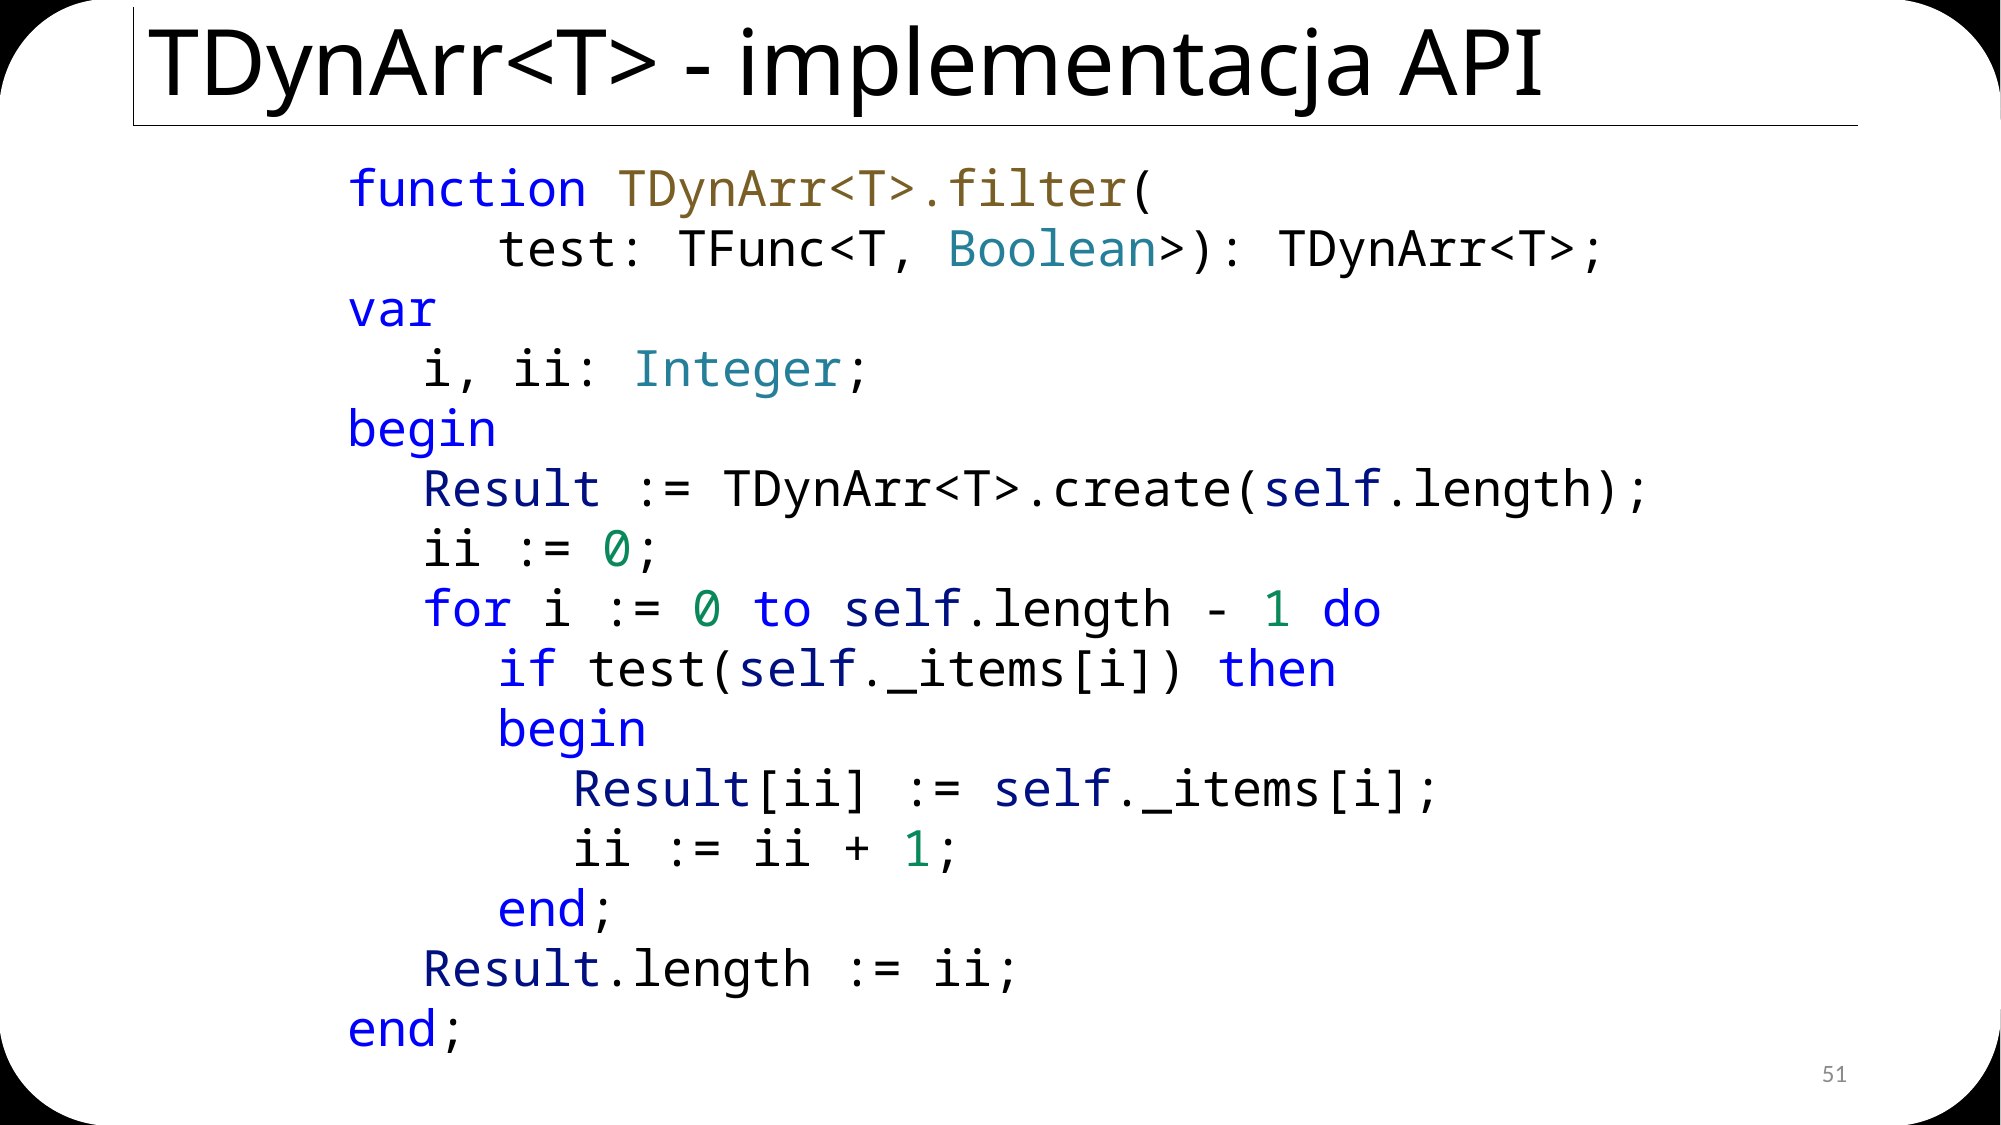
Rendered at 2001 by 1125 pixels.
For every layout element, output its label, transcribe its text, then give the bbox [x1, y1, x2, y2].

slide_number 51 [1412, 1042, 1863, 1103]
text_box function TDynArr<T>.filter( test: TFunc<T, Boolean>): TDynArr<T>; var i, ii: Integer; begin Result := TDynArr<T>.create(self.length); ii := 0; for i := 0 to self.length - 1 do if test(self._items[i]) then begin Result[ii] := self._items[i]; ii := ii + 1; end; Result.length := ii; end; [332, 148, 1668, 1064]
title TDynArr<T> - implementacja API [133, 6, 1859, 126]
